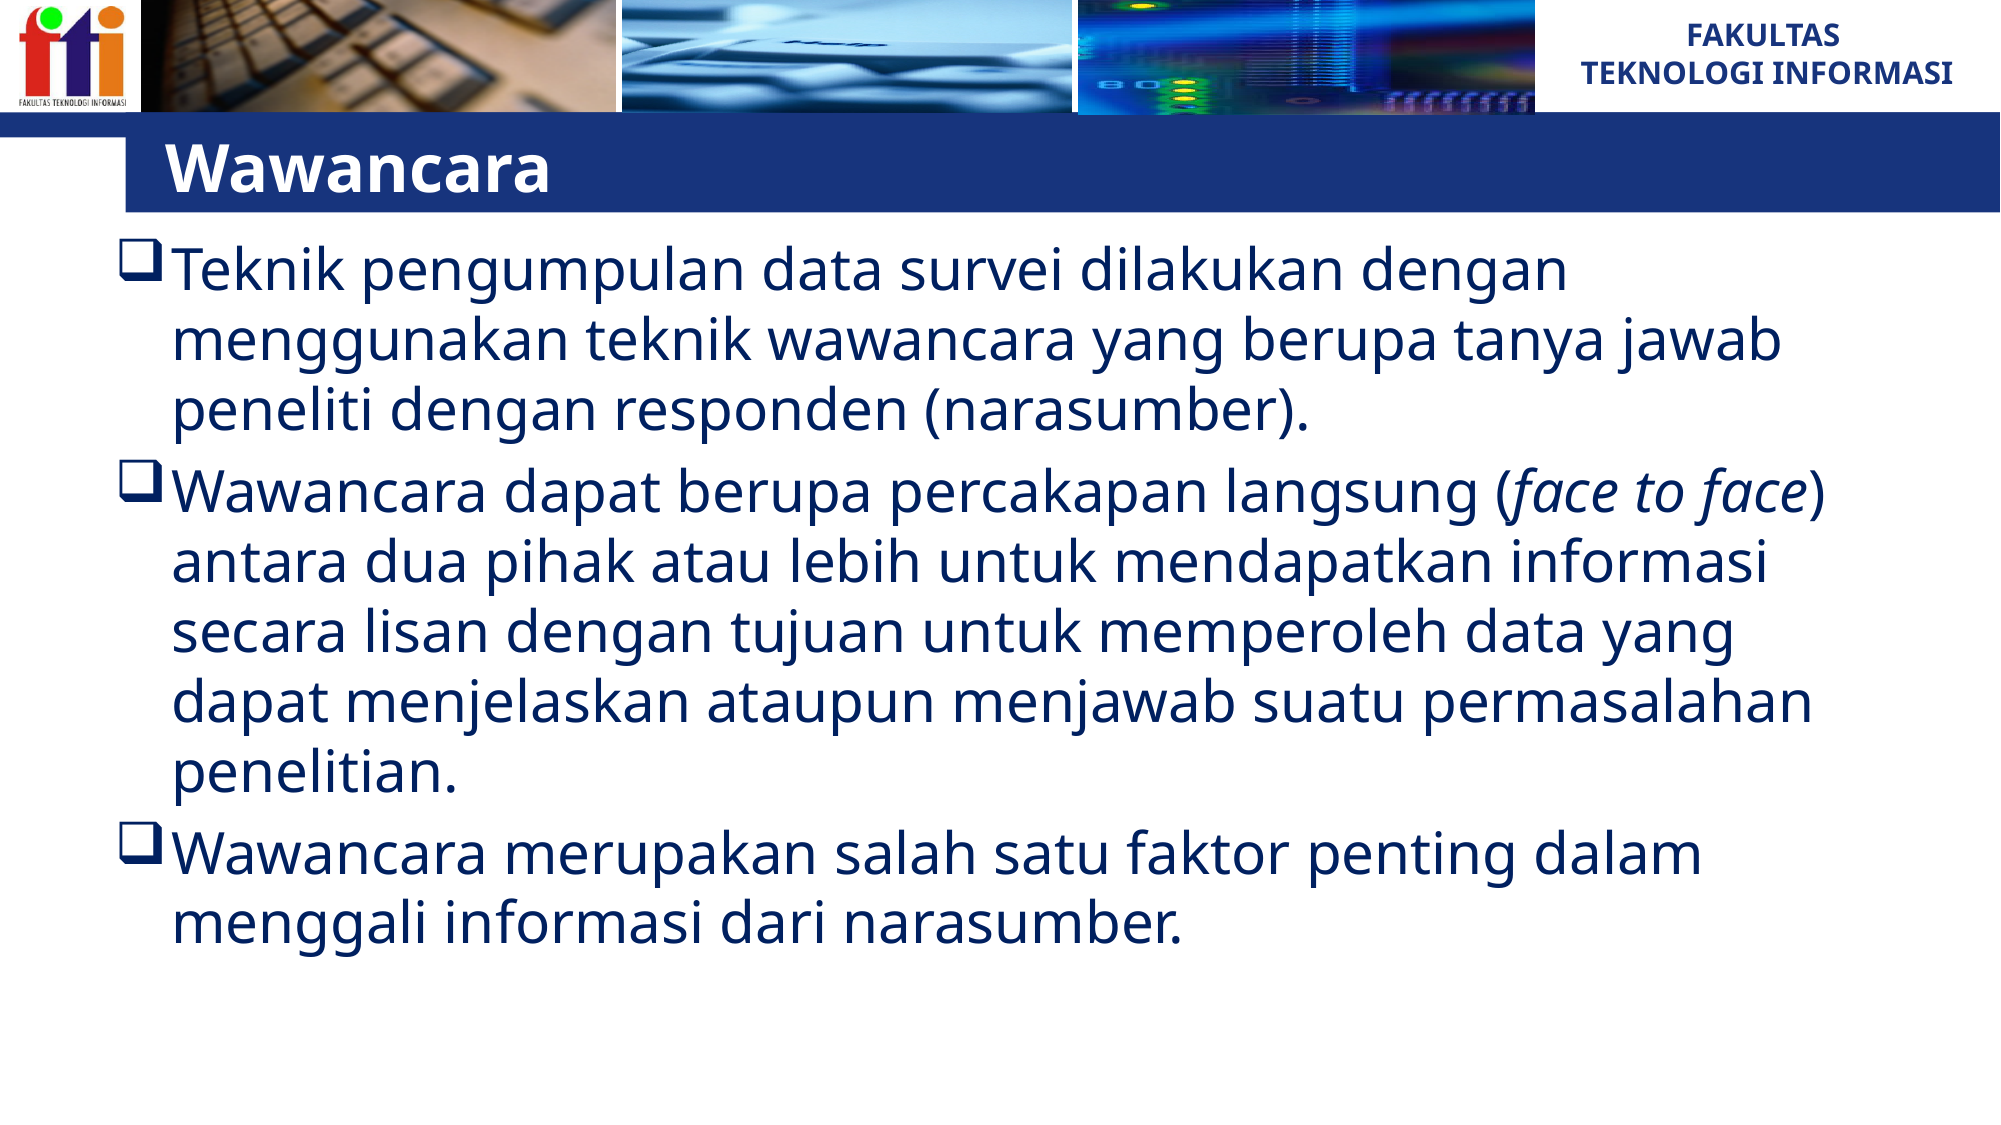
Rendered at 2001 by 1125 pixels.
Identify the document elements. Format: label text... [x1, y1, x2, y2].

list Teknik pengumpulan data survei dilakukan dengan menggunakan teknik wawancara yang berupa tanya jawab peneliti dengan responden (narasumber). Wawancara dapat berupa percakapan langsung (face to face) antara dua pihak atau lebih untuk mendapatkan informasi secara lisan dengan tujuan untuk memperoleh data yang dapat menjelaskan ataupun menjawab suatu permasalahan penelitian. Wawancara merupakan salah satu faktor penting dalam menggali informasi dari narasumber. [99, 224, 1901, 1038]
picture [141, 0, 616, 112]
title Wawancara [149, 119, 1934, 213]
picture [19, 6, 126, 106]
picture [1078, 0, 1535, 115]
picture [622, 0, 1072, 113]
